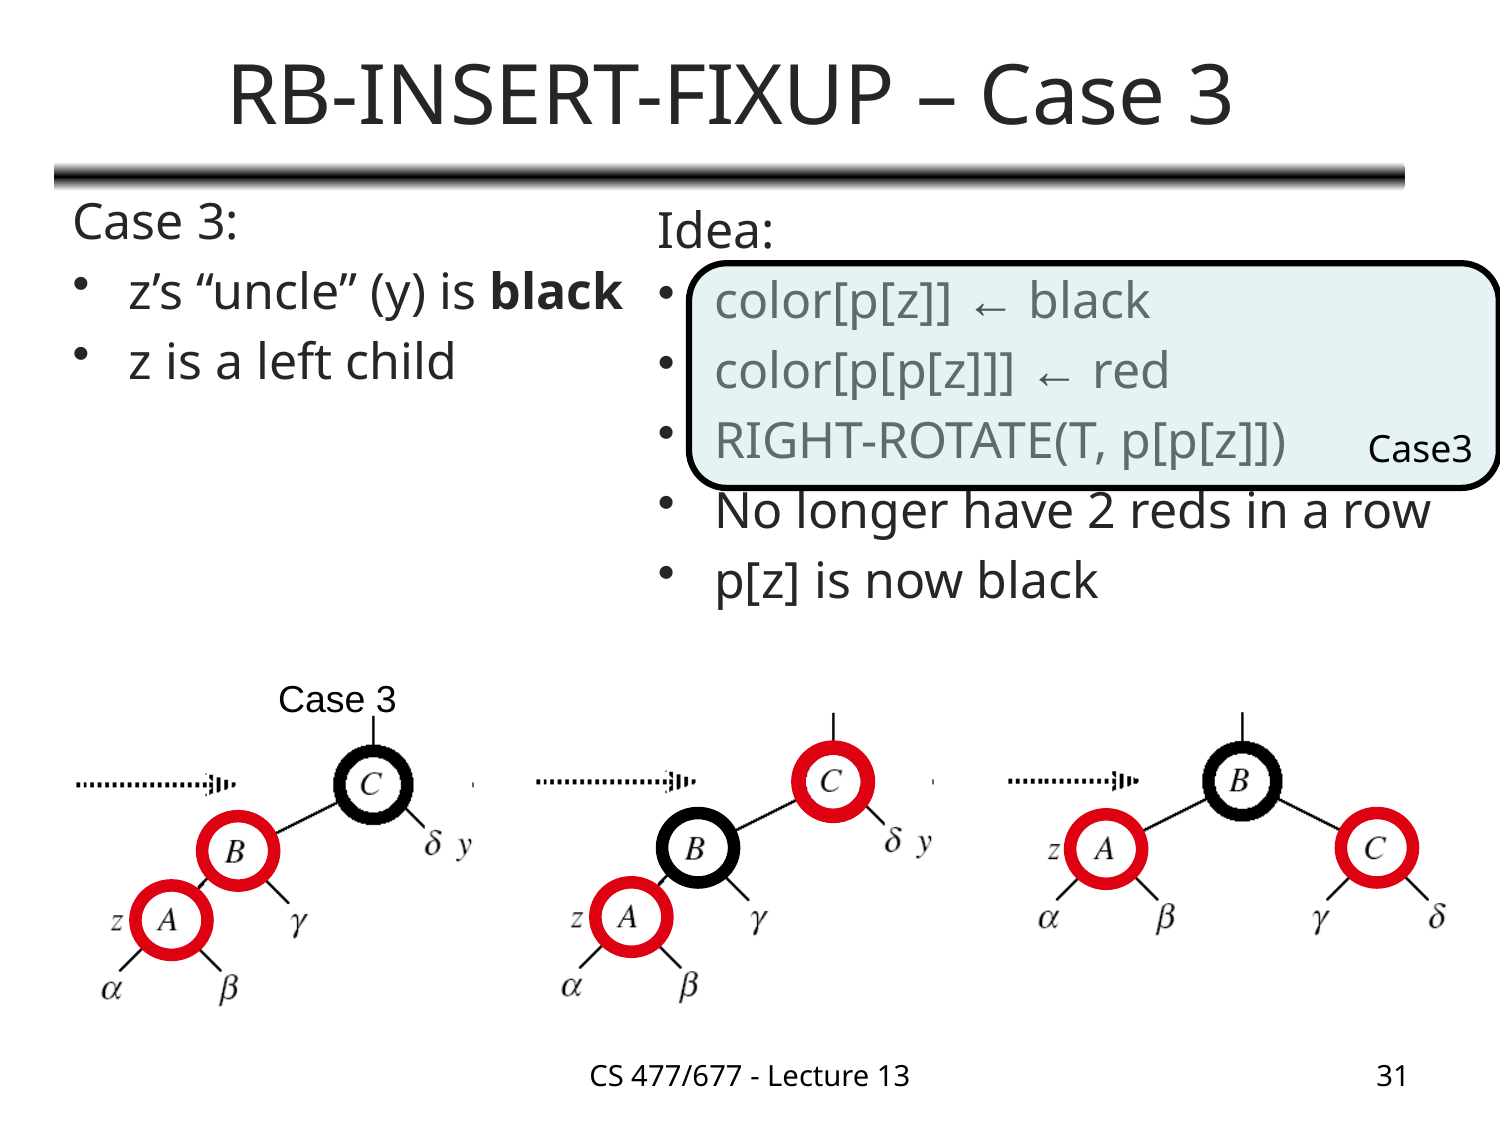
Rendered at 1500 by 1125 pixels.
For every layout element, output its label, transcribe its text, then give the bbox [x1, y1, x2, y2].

title RB-INSERT-FIXUP – Case 3 [55, 16, 1407, 166]
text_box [74, 667, 475, 1022]
list Case 3: z’s “uncle” (y) is black z is a left child [57, 182, 662, 767]
slide_number 31 [1074, 1049, 1426, 1103]
text_box Idea: color[p[z]] ← black color[p[p[z]]] ← red RIGHT-ROTATE(T, p[p[z]]) No longer have 2 reds in a row p[z] is now black [643, 191, 1493, 704]
text_box Case3 [688, 263, 1499, 488]
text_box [534, 708, 935, 1019]
footer CS 477/677 - Lecture 13 [512, 1049, 988, 1103]
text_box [1005, 706, 1474, 956]
